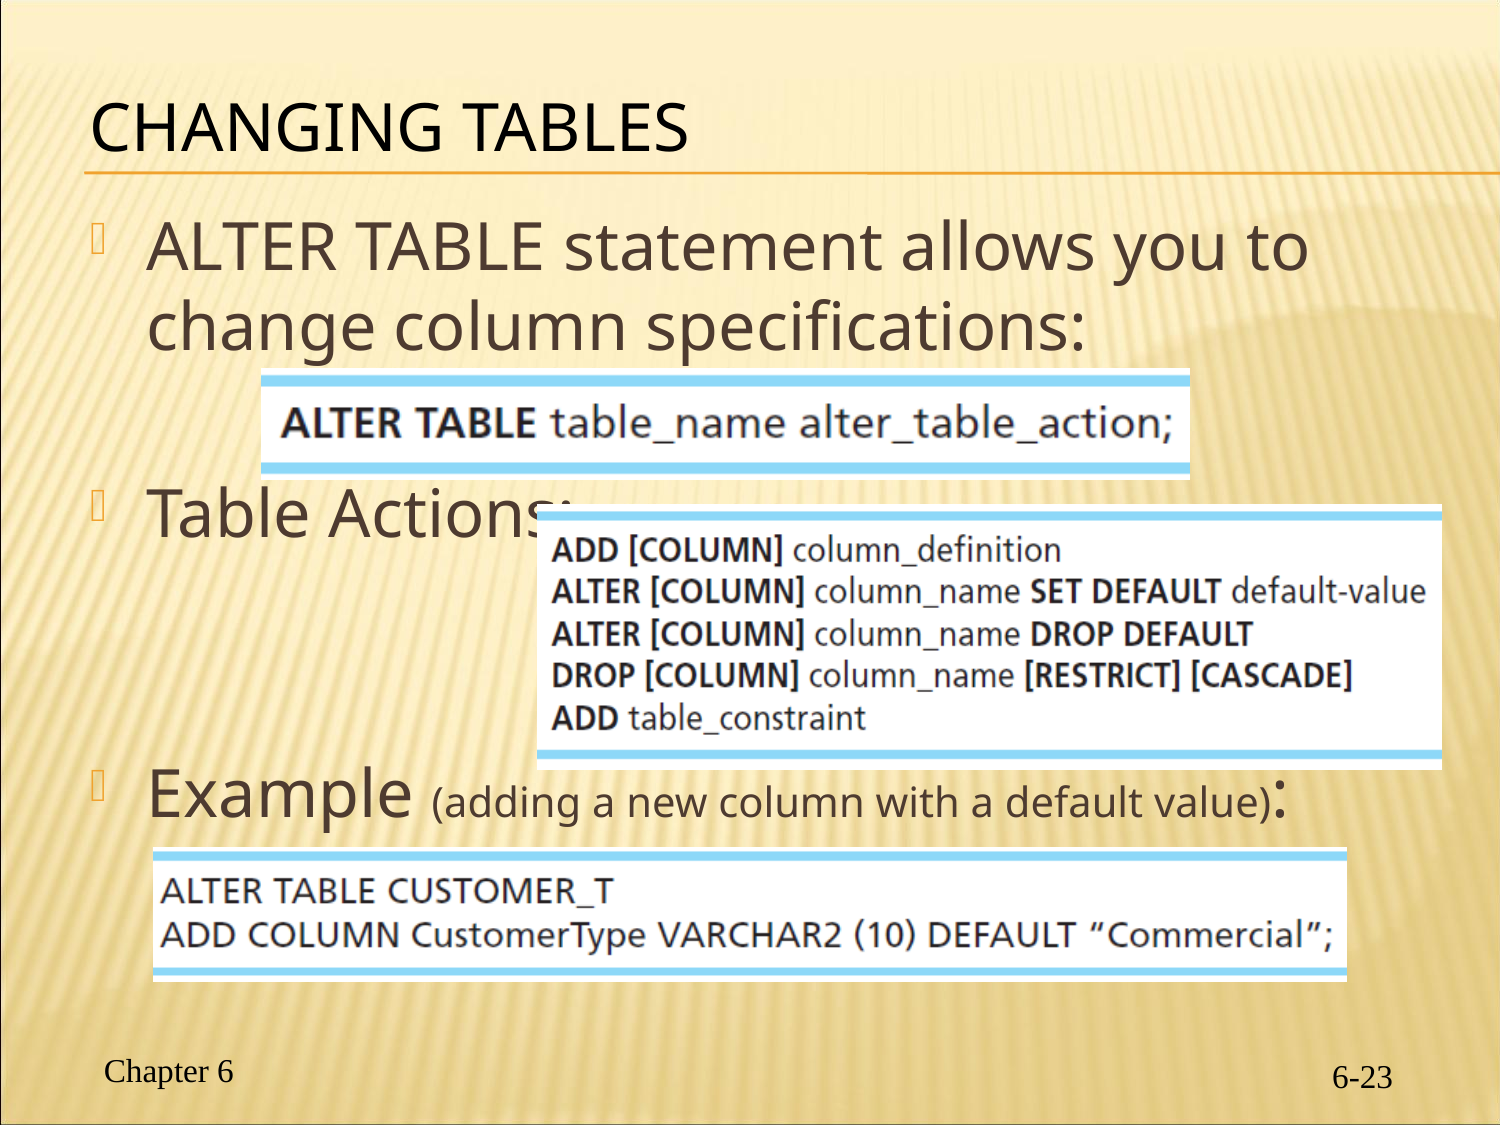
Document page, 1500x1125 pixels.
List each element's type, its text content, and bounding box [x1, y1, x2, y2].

title Changing Tables [75, 12, 1425, 196]
list ALTER TABLE statement allows you to change column specifications: Table Actions: Example (adding a new column with a default value): [75, 196, 1425, 384]
picture [260, 368, 1190, 480]
picture [0, 0, 1500, 1125]
